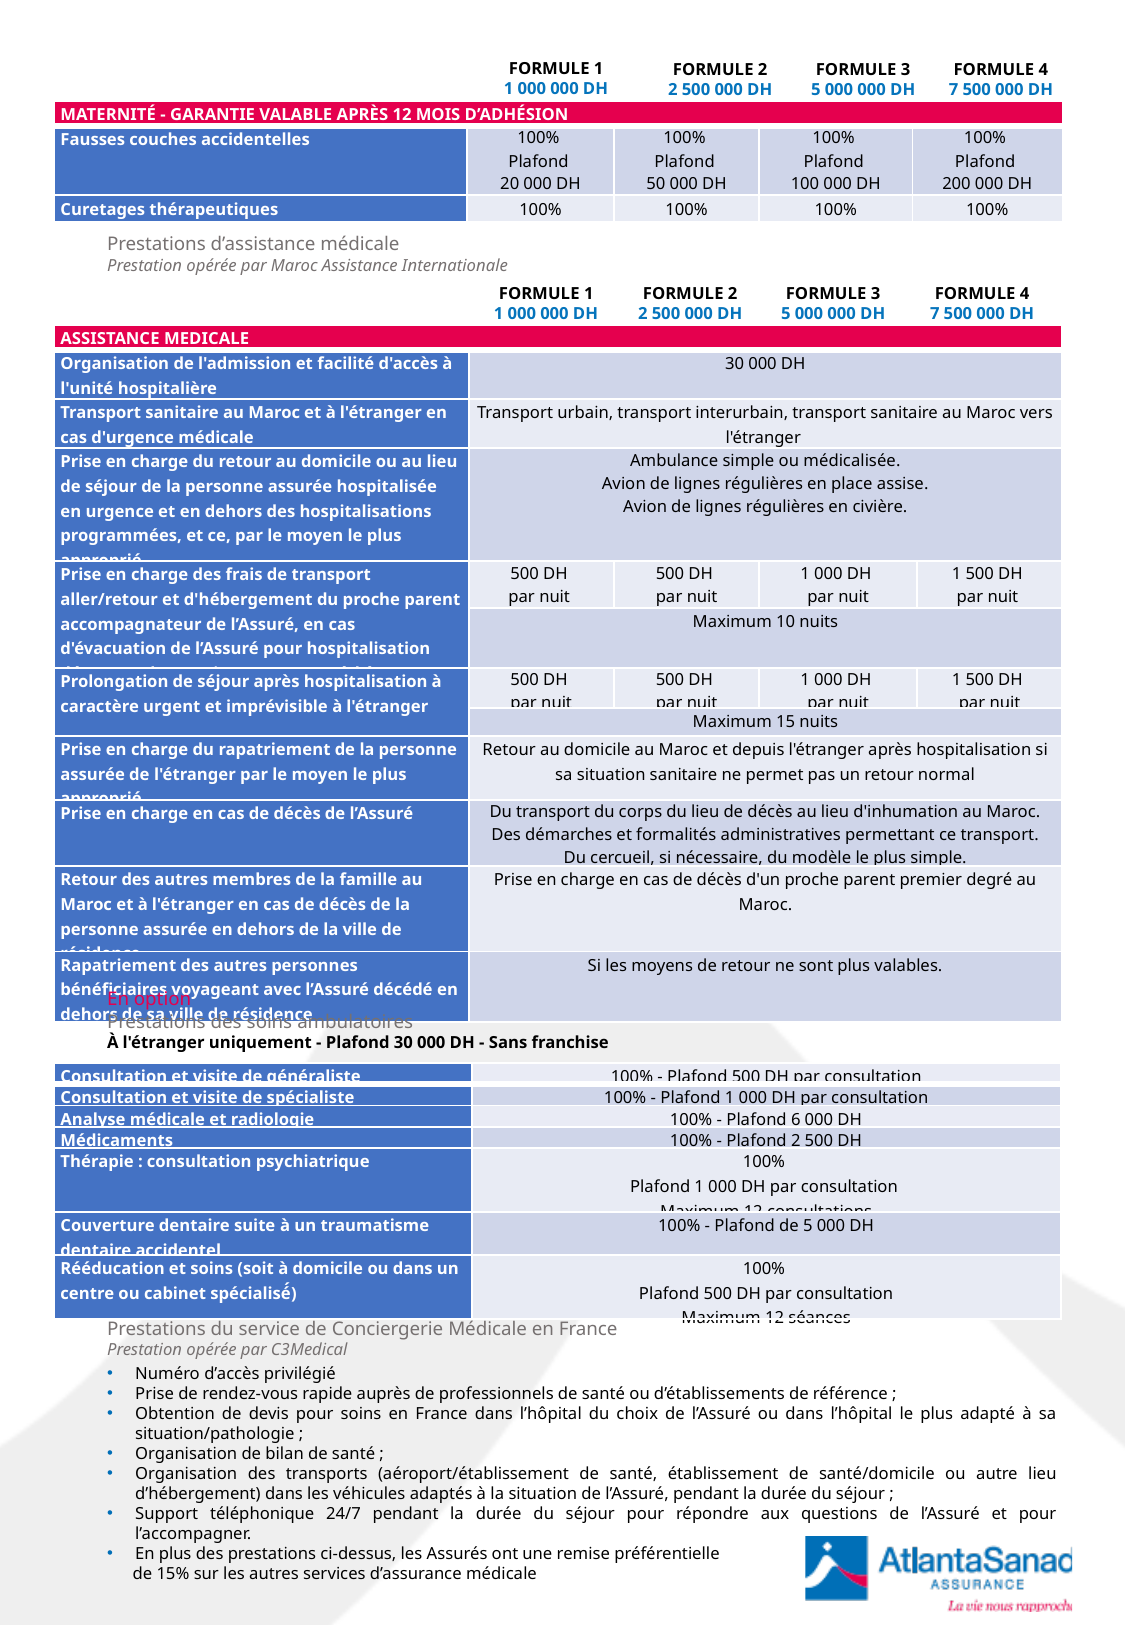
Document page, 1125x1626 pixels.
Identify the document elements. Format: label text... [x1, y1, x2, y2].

table_cell Curetages thérapeutiques [55, 196, 466, 221]
table_cell 100% [468, 196, 613, 221]
table_cell 100% Plafond 100 000 DH [760, 129, 912, 194]
table_cell 100% [913, 196, 1062, 221]
table_cell Fausses couches accidentelles [55, 129, 466, 194]
table_cell Transport sanitaire au Maroc et à l'étranger en cas d'urgence médicale [55, 400, 468, 416]
text_box FORMULE 2 2 500 000 DH [615, 51, 758, 100]
table_header ASSISTANCE MEDICALE [55, 326, 1061, 347]
text_box FORMULE 2 2 500 000 DH [585, 275, 728, 331]
text_box FORMULE 4 7 500 000 DH [896, 51, 1106, 106]
table_cell Transport urbain, transport interurbain, transport sanitaire au Maroc vers l'étranger [470, 400, 1061, 416]
table_header MATERNITÉ - GARANTIE VALABLE APRÈS 12 MOIS D’ADHÉSION [55, 102, 1062, 123]
text_box FORMULE 3 5 000 000 DH [728, 275, 877, 331]
table_cell Organisation de l'admission et facilité d'accès à l'unité hospitalière [55, 353, 468, 398]
text_box FORMULE 1 1 000 000 DH [441, 275, 585, 331]
table_cell 100% [760, 196, 912, 221]
text_box FORMULE 4 7 500 000 DH [877, 275, 1088, 331]
table_cell 100% Plafond 20 000 DH [468, 129, 613, 194]
table_cell 100% Plafond 200 000 DH [913, 129, 1062, 194]
table_cell 100% [615, 196, 758, 221]
text_box FORMULE 3 5 000 000 DH [758, 51, 896, 100]
table_cell 30 000 DH [470, 353, 1061, 398]
text_box FORMULE 1 1 000 000 DH [451, 50, 662, 100]
text_box Prestations d’assistance médicale Prestation opérée par Maroc Assistance Internationale [92, 224, 1000, 282]
picture [0, 416, 1125, 1625]
table_cell 100% Plafond 50 000 DH [615, 129, 758, 194]
